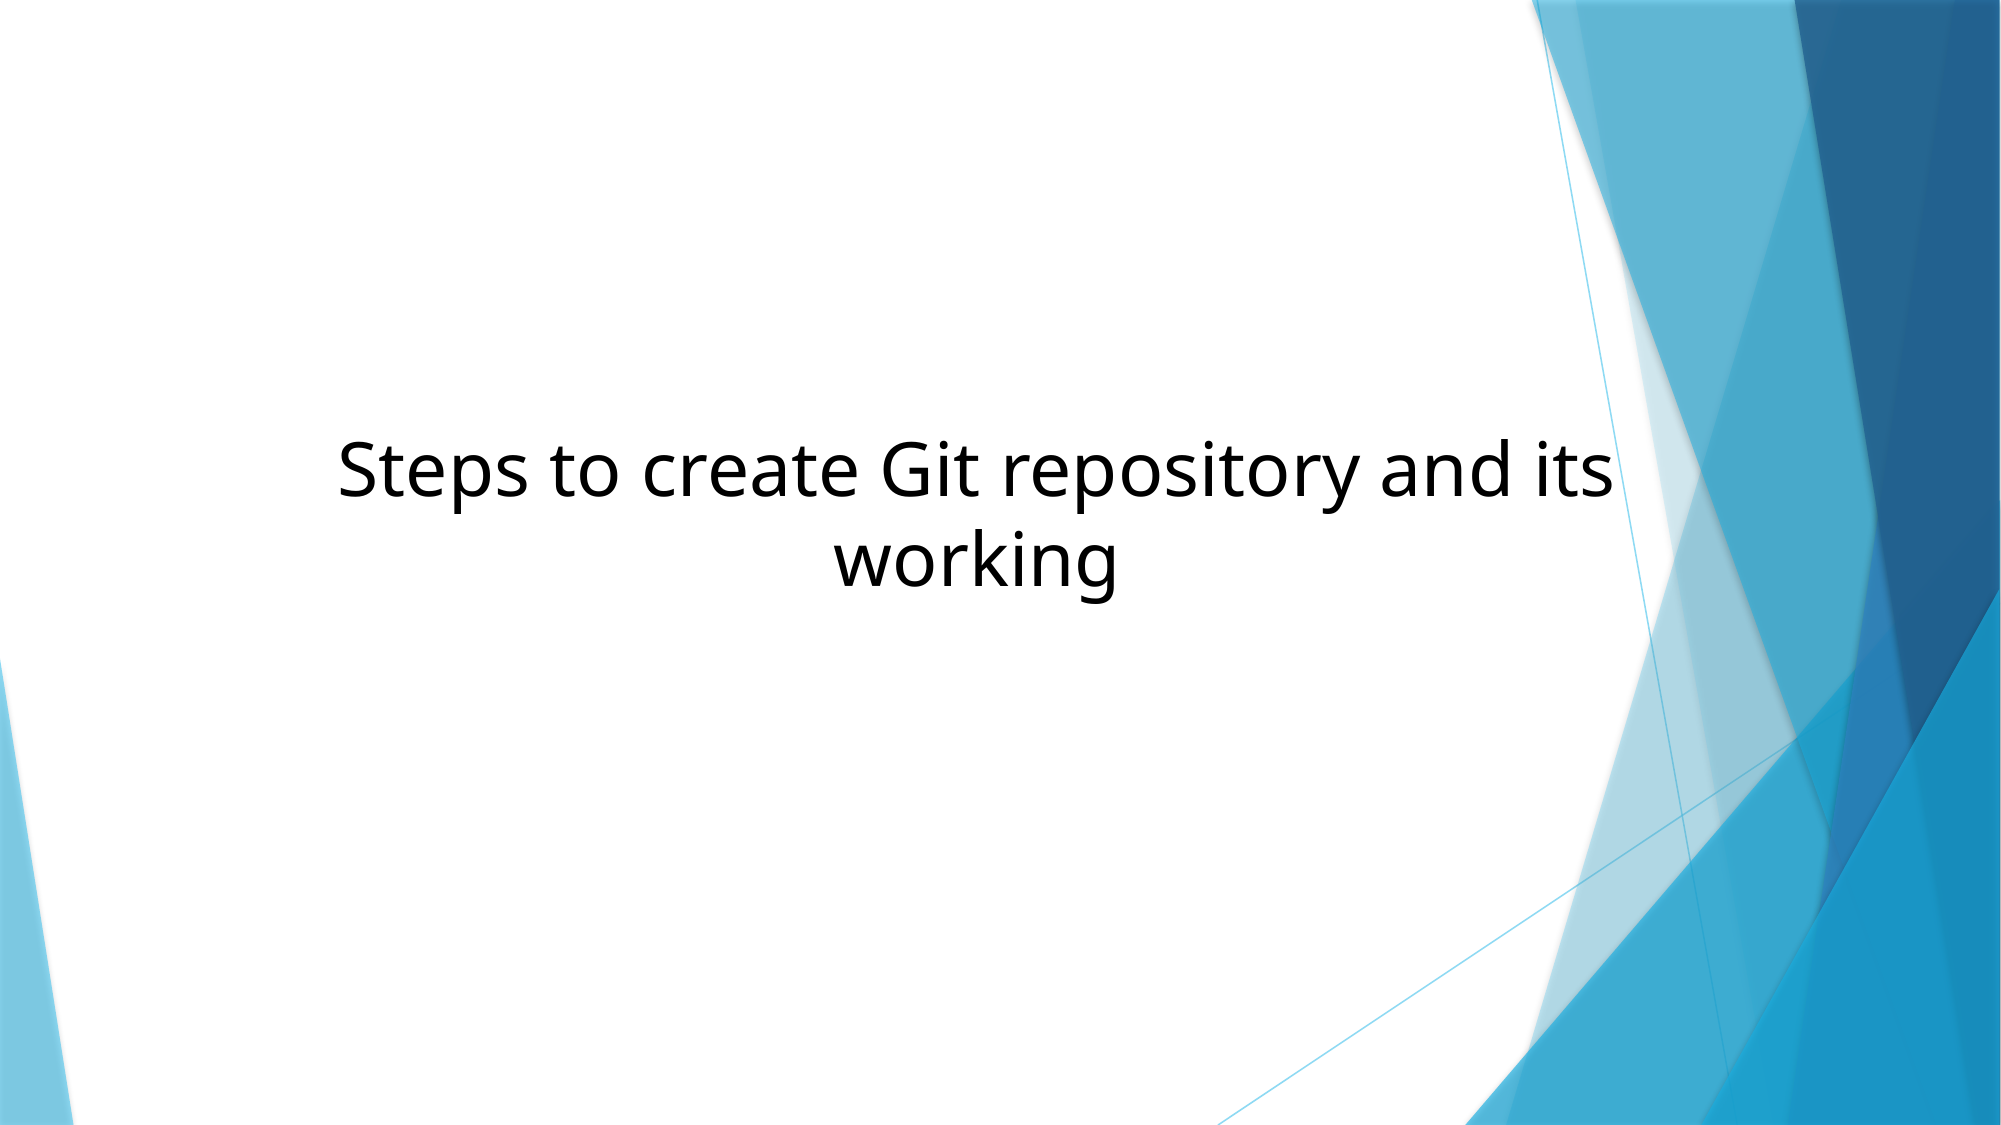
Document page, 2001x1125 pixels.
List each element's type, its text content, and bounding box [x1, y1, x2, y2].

title Steps to create Git repository and its working [272, 413, 1683, 631]
